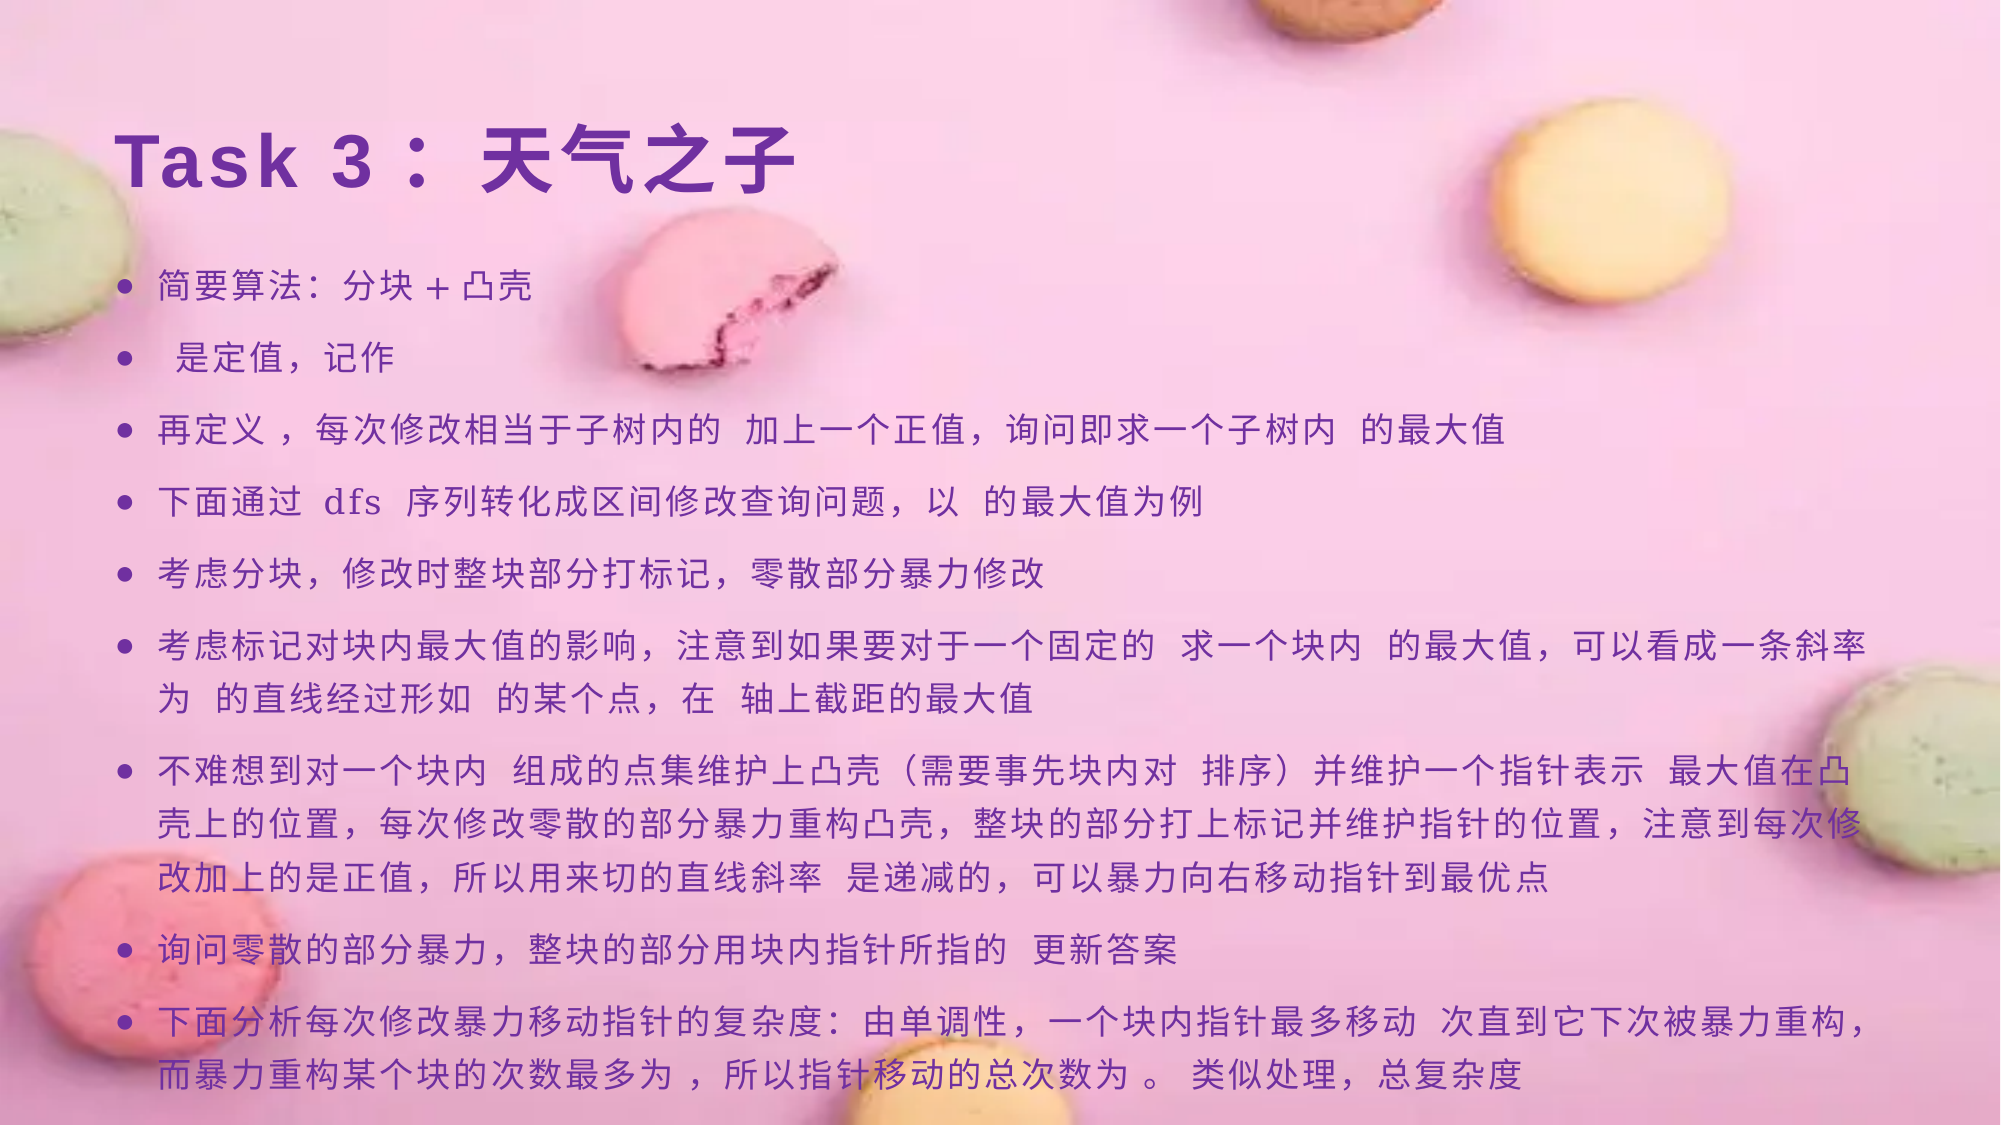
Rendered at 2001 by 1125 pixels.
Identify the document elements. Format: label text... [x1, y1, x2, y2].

picture [0, 0, 2001, 1125]
title Task 3：天气之子 [99, 99, 1900, 216]
